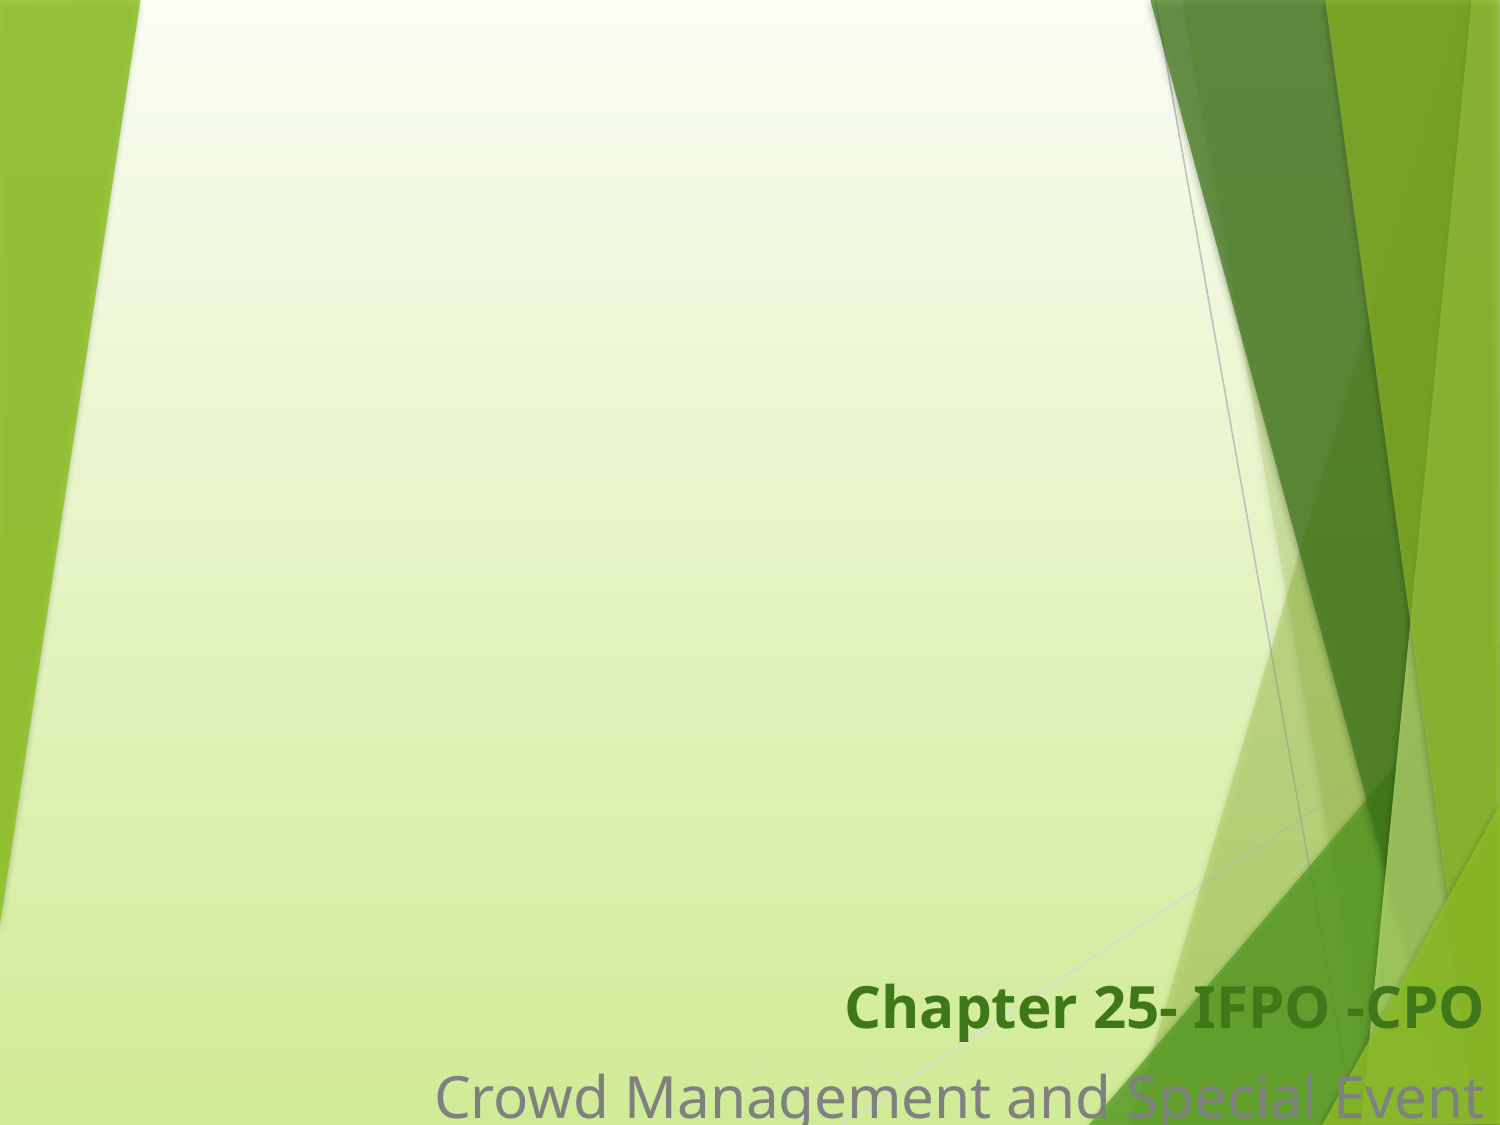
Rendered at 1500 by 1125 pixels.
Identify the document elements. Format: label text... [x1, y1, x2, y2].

slide_number 1 [1057, 991, 1142, 1051]
subtitle Chapter 25- IFPO -CPO Crowd Management and Special Event Planning [225, 962, 1500, 1125]
